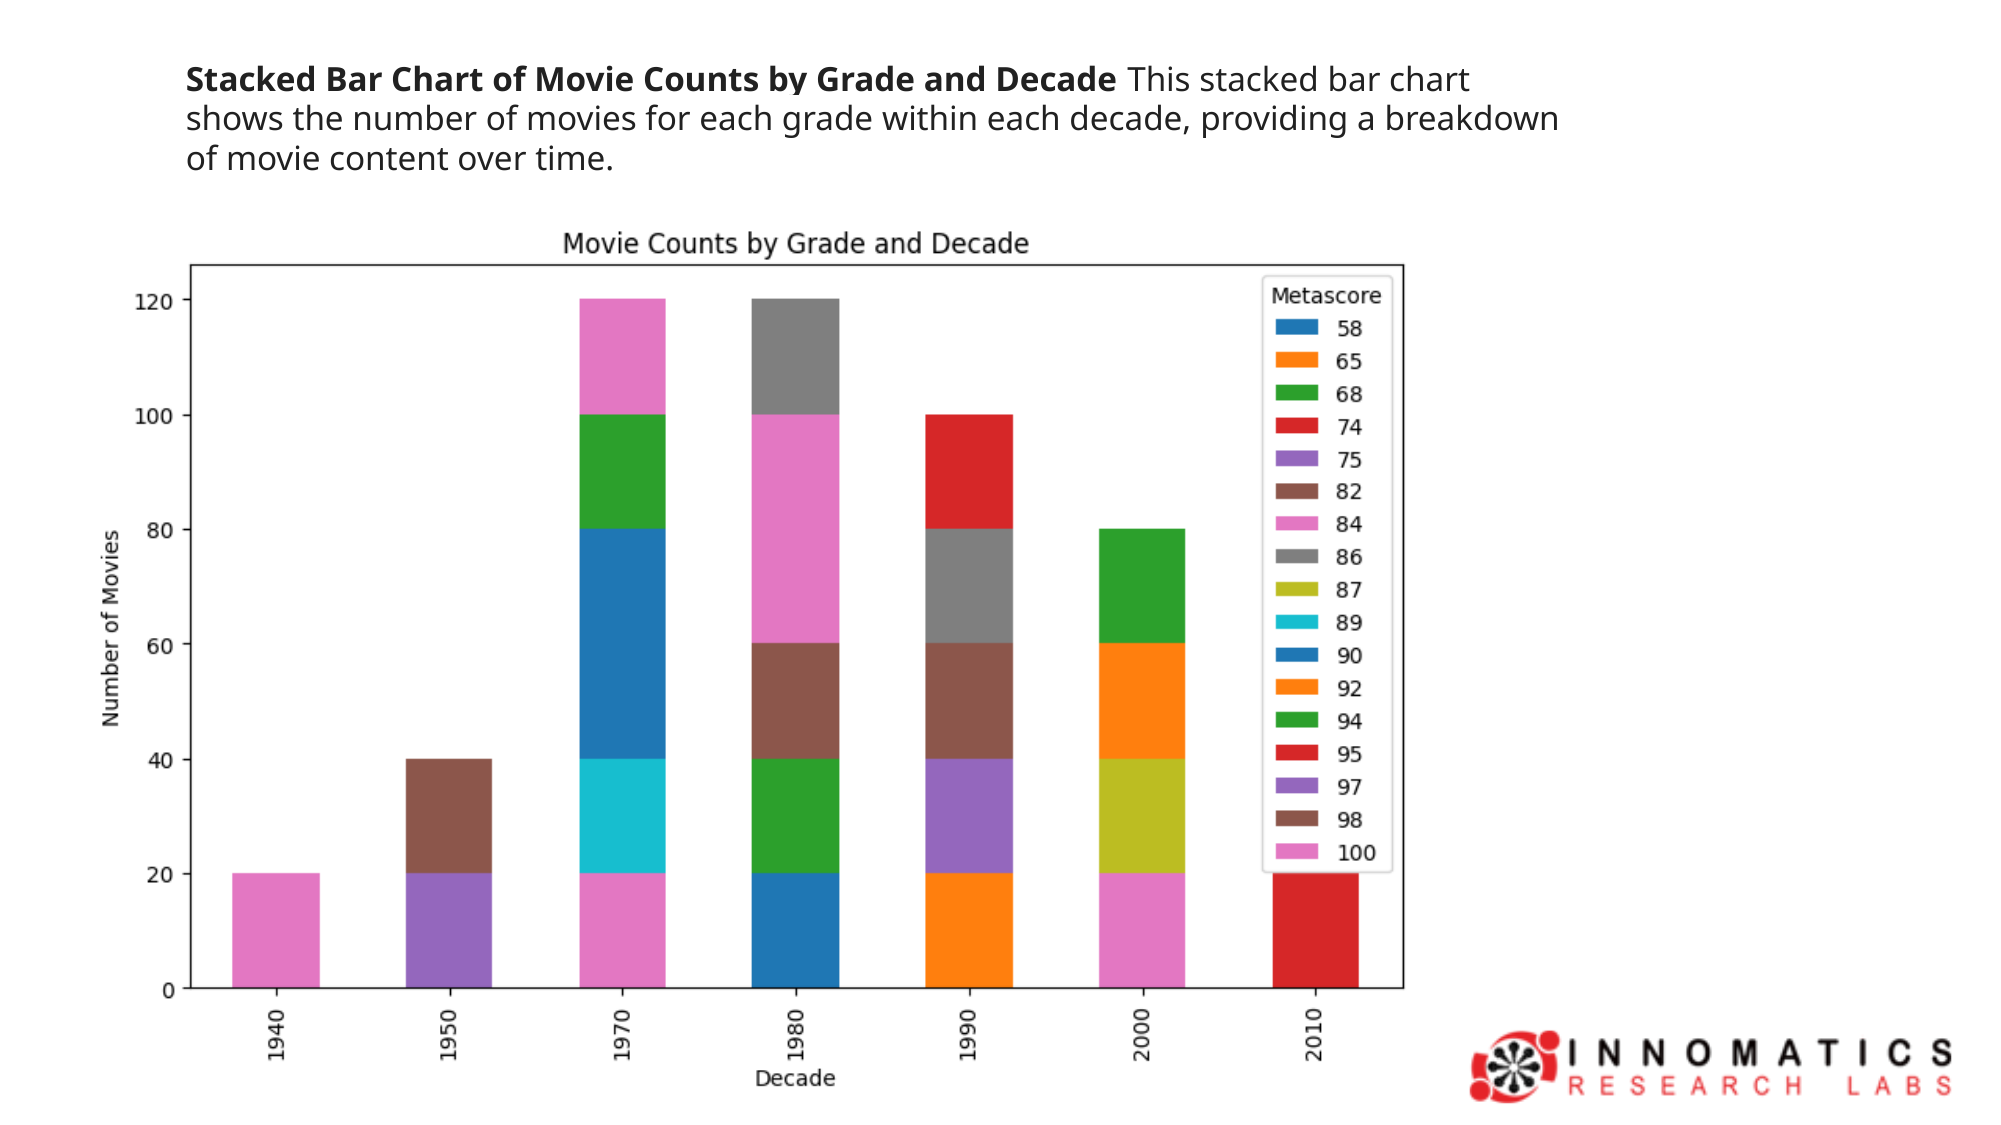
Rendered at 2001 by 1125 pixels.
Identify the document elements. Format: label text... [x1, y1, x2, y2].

picture [1445, 1014, 1975, 1125]
picture [87, 216, 1417, 1105]
text_box Stacked Bar Chart of Movie Counts by Grade and Decade This stacked bar chart shows the number of movies for each grade within each decade, providing a breakdown of movie content over time. [171, 50, 1582, 185]
